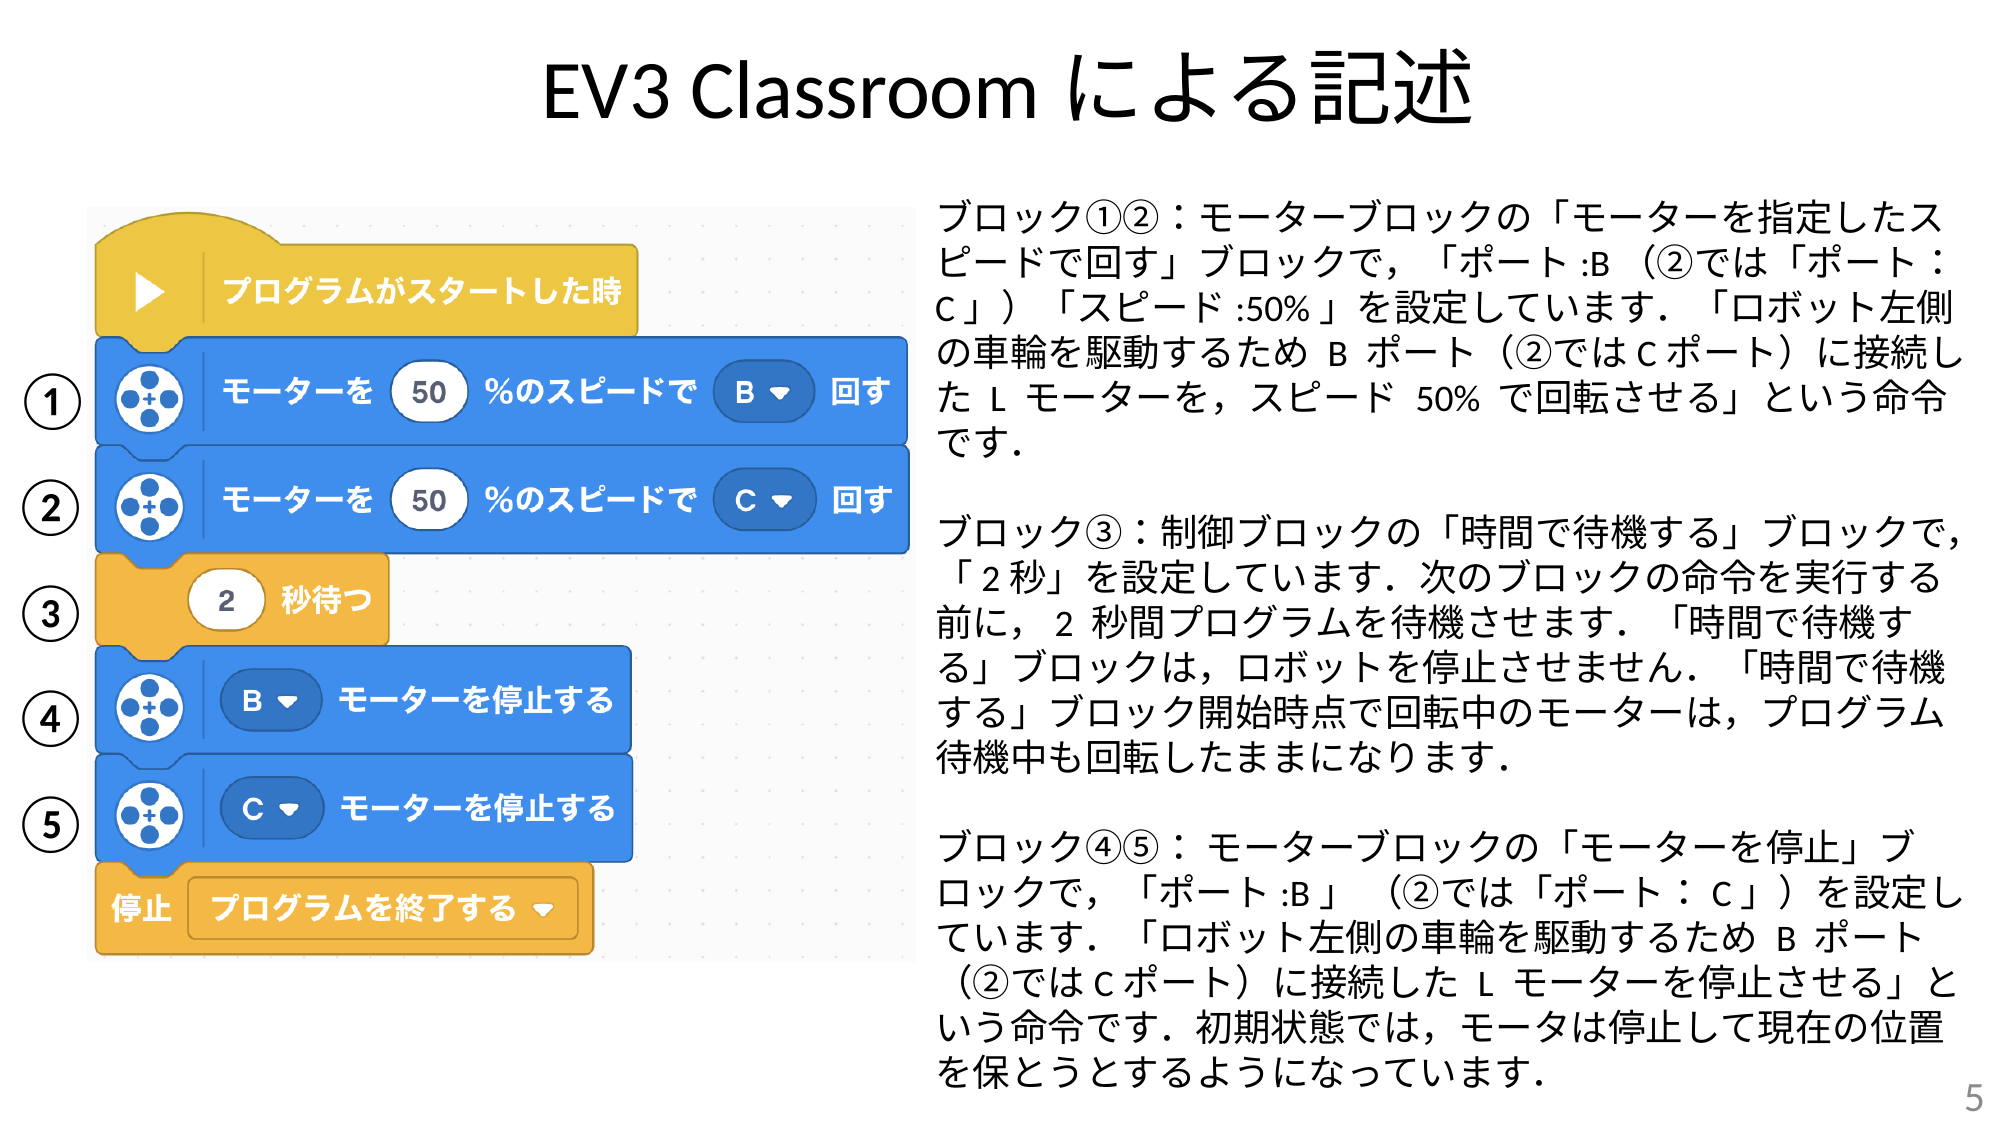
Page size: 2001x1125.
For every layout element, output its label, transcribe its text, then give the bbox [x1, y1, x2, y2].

picture [87, 207, 916, 963]
text_box ③ [0, 566, 82, 651]
text_box ブロック①②：モーターブロックの「モーターを指定したスピードで回す」ブロックで，「ポート:B（②では「ポート：C」）「スピード:50%」を設定しています．「ロボット左側の車輪を駆動するため B ポート（②ではCポート）に接続した L モーターを，スピード 50% で回転させる」という命令です． ブロック③：制御ブロックの「時間で待機する」ブロックで，「2秒」を設定しています．次のブロックの命令を実行する前に，2 秒間プログラムを待機させます．「時間で待機する」ブロックは，ロボットを停止させません．「時間で待機する」ブロック開始時点で回転中のモーターは，プログラム待機中も回転したままになります． ブロック④⑤： モーターブロックの「モーターを停止」ブロックで，「ポート:B」 （②では「ポート：C」）を設定しています．「ロボット左側の車輪を駆動するため B ポート（②ではCポート）に接続した L モーターを停止させる」という命令です．初期状態では，モータは停止して現在の位置を保とうとするようになっています． [920, 186, 1984, 1102]
text_box ① [0, 354, 82, 440]
text_box ② [0, 460, 82, 546]
title EV3 Classroomによる記述 [55, 14, 1961, 157]
text_box ④ [0, 672, 82, 757]
text_box ⑤ [0, 777, 82, 863]
slide_number 5 [1881, 1065, 2000, 1125]
